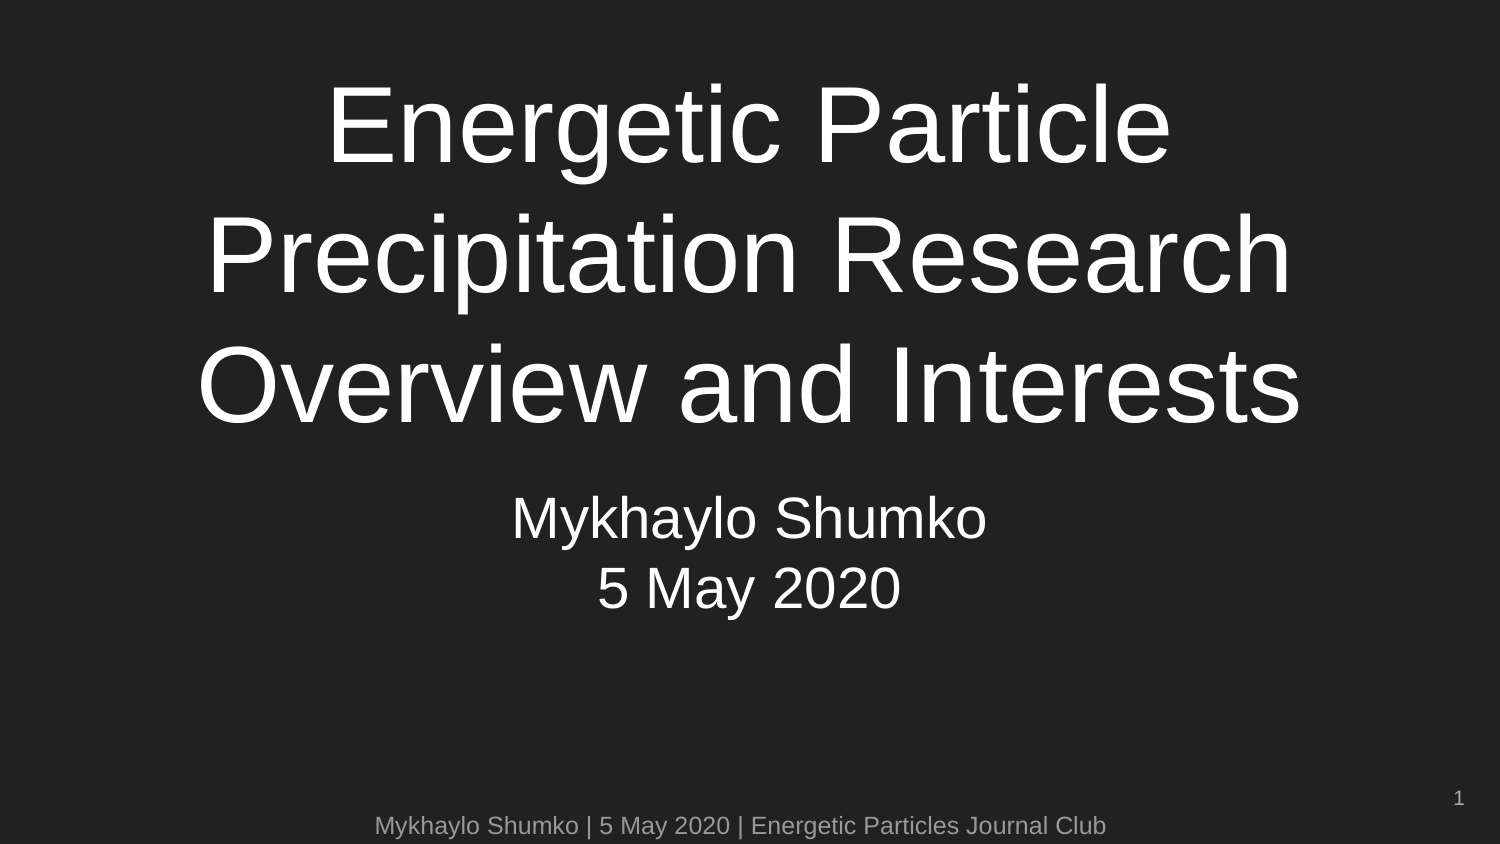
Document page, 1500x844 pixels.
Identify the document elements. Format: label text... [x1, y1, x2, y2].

title Energetic Particle Precipitation Research Overview and Interests [51, 122, 1449, 459]
subtitle Mykhaylo Shumko 5 May 2020 [51, 464, 1449, 595]
slide_number ‹#› [1389, 764, 1480, 830]
